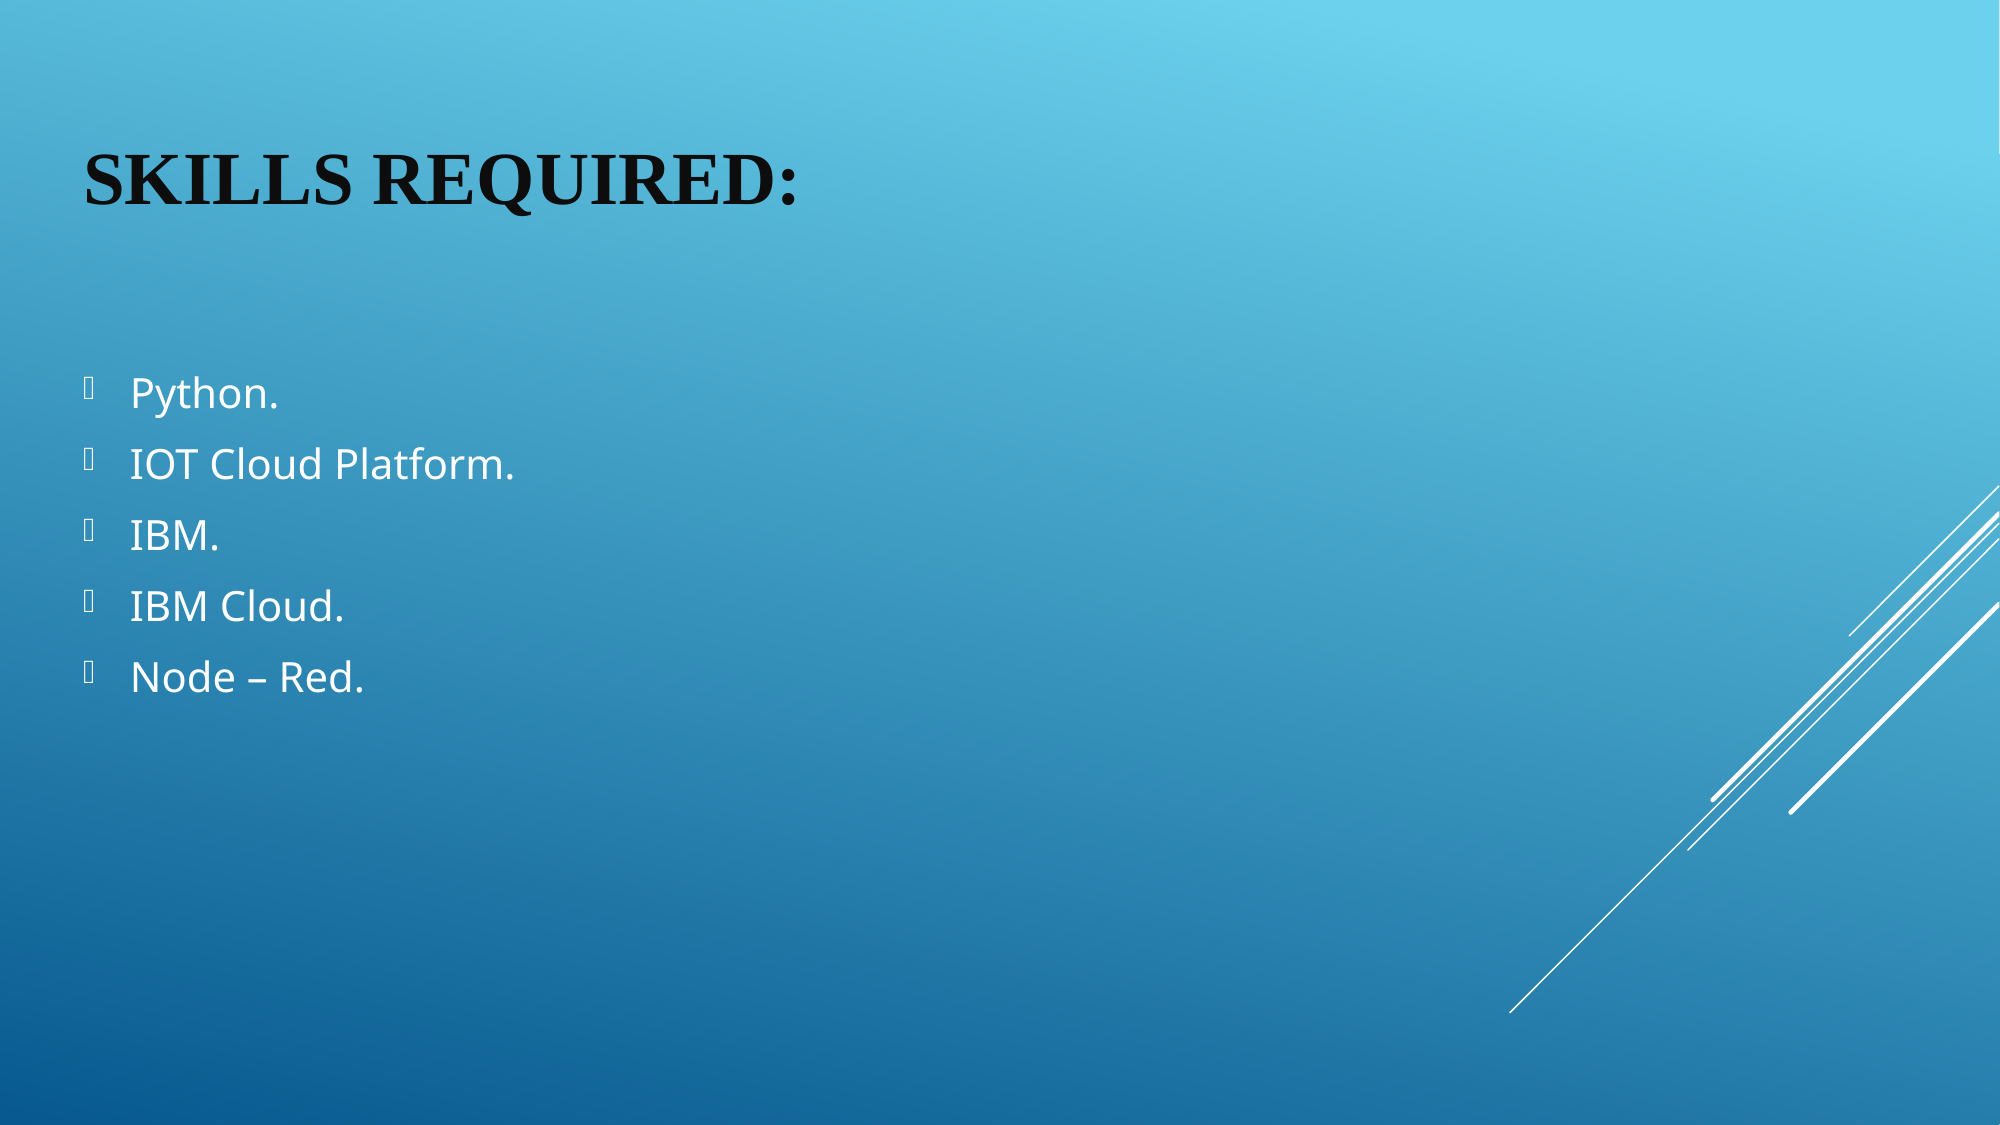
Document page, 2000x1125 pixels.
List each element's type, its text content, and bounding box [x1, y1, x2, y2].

list Python. IOT Cloud Platform. IBM. IBM Cloud. Node – Red. [68, 196, 1750, 872]
title SKILLS REQUIRED: [68, 62, 1750, 196]
